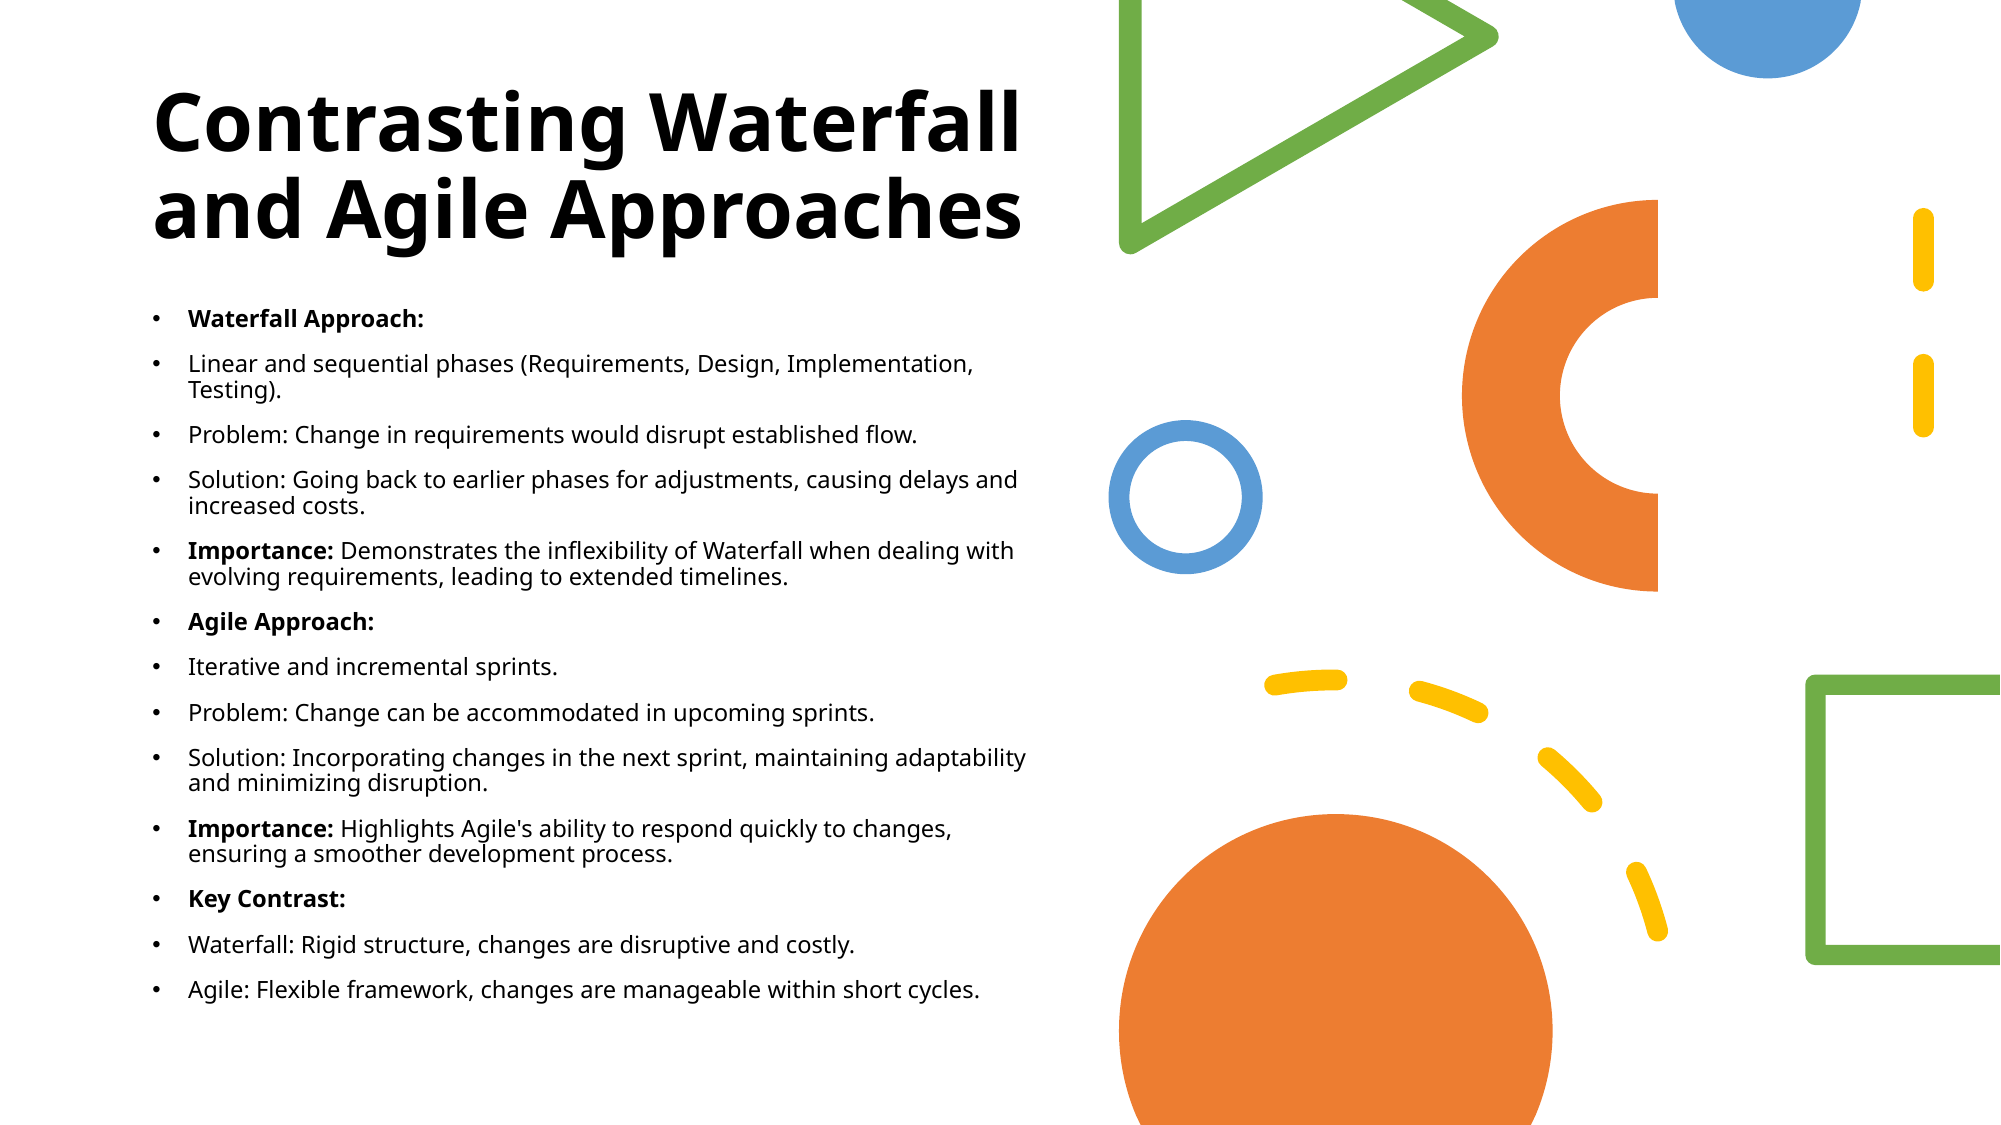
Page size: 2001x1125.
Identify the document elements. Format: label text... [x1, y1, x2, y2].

text_box [1117, 429, 1254, 565]
text_box [1805, 674, 2000, 966]
text_box [1460, 198, 1659, 593]
title Contrasting Waterfall and Agile Approaches [137, 59, 1050, 278]
text_box [1274, 679, 1664, 977]
text_box [1673, 0, 1862, 80]
text_box [1118, 0, 1499, 255]
text_box [0, 0, 2000, 1125]
list Waterfall Approach: Linear and sequential phases (Requirements, Design, Implementation, Testing). Problem: Change in requirements would disrupt established flow. Solution: Going back to earlier phases for adjustments, causing delays and increased costs. Importance: Demonstrates the inflexibility of Waterfall when dealing with evolving requirements, leading to extended timelines. Agile Approach: Iterative and incremental sprints. Problem: Change can be accommodated in upcoming sprints. Solution: Incorporating changes in the next sprint, maintaining adaptability and minimizing disruption. Importance: Highlights Agile's ability to respond quickly to changes, ensuring a smoother development process. Key Contrast: Waterfall: Rigid structure, changes are disruptive and costly. Agile: Flexible framework, changes are manageable within short cycles. [137, 299, 1050, 1014]
text_box [1117, 813, 1554, 1125]
